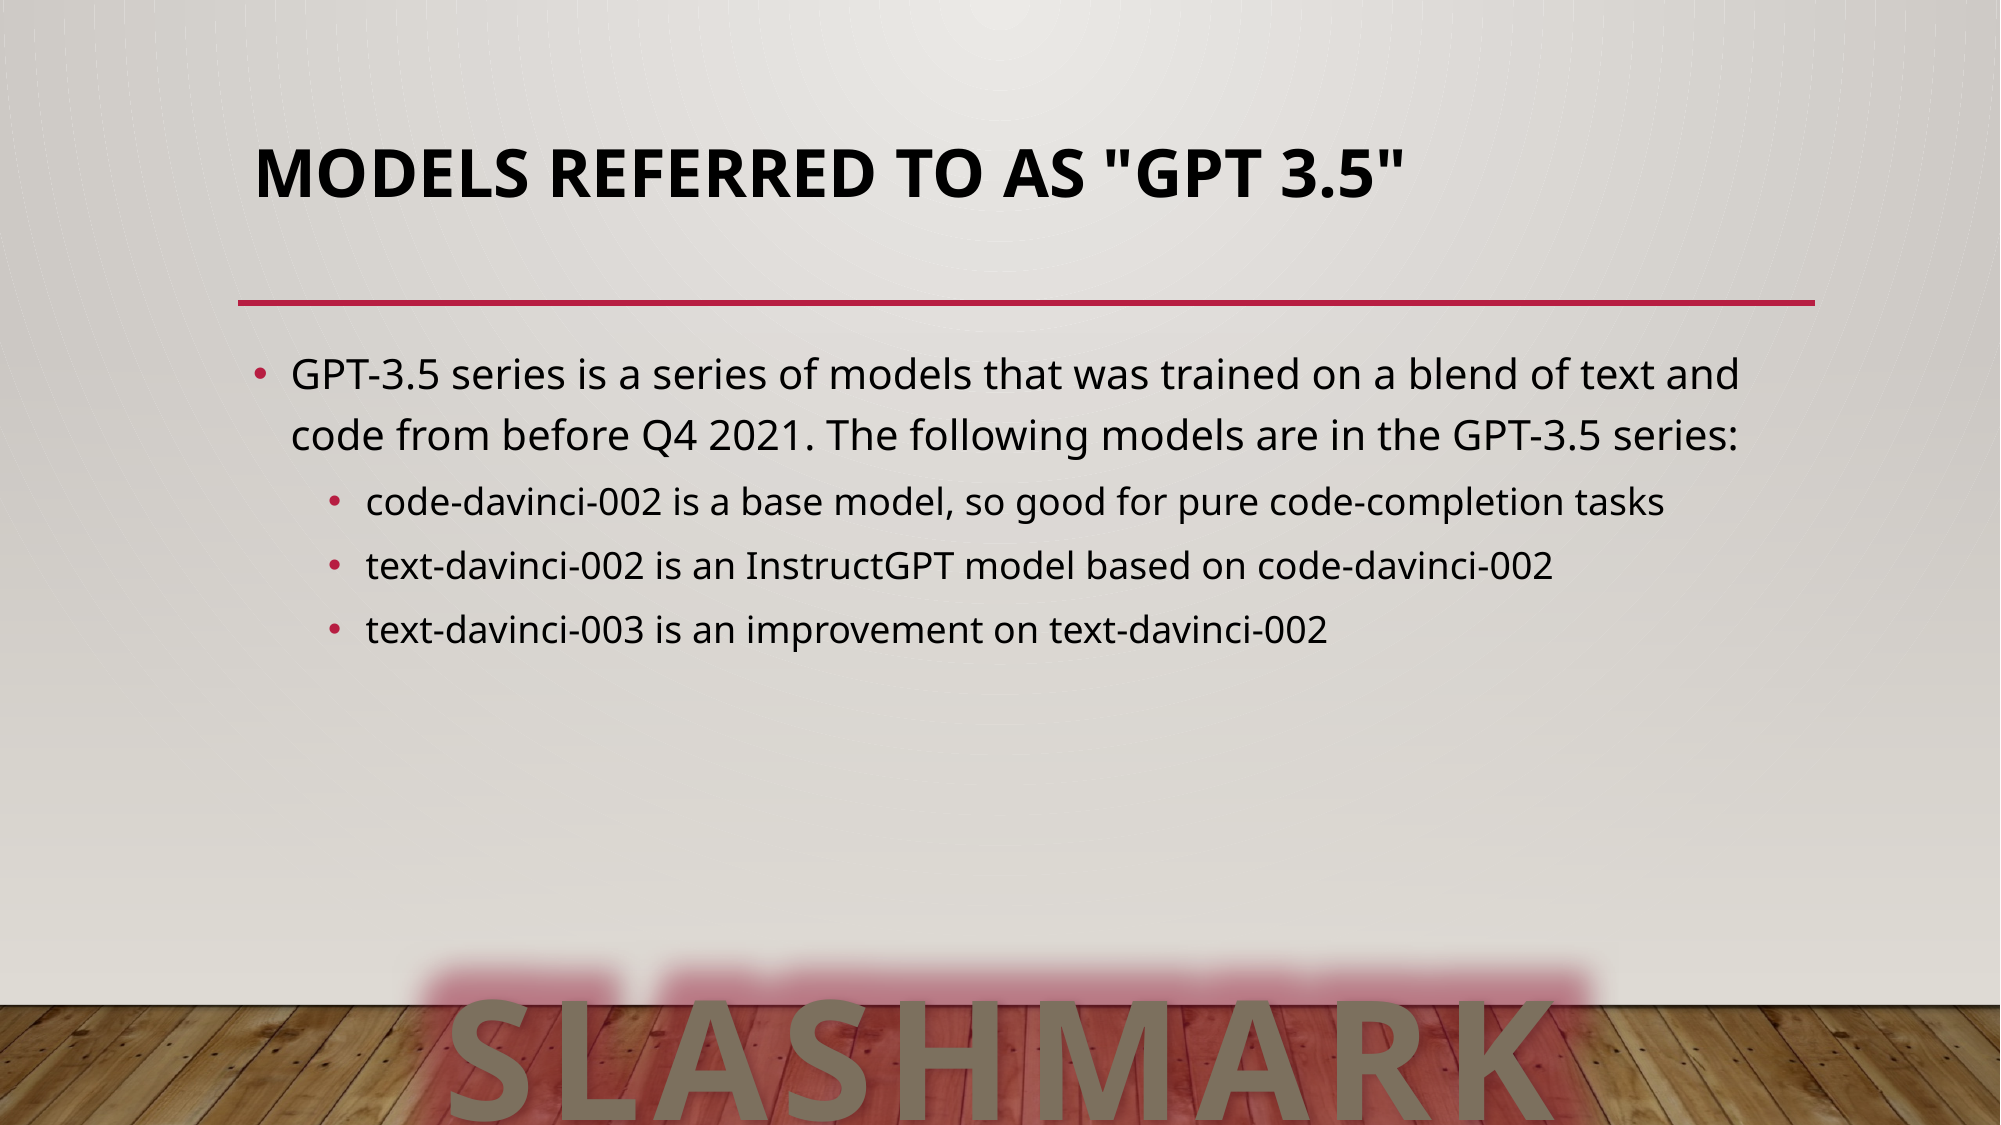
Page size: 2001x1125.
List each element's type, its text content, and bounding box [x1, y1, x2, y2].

text_box SLASHMARK [384, 946, 1616, 1125]
list GPT-3.5 series is a series of models that was trained on a blend of text and code from before Q4 2021. The following models are in the GPT-3.5 series: code-davinci-002 is a base model, so good for pure code-completion tasks text-davinci-002 is an InstructGPT model based on code-davinci-002 text-davinci-003 is an improvement on text-davinci-002 [238, 330, 1814, 897]
picture [1658, 1005, 2000, 1125]
picture [0, 1005, 344, 1125]
title Models referred to as "GPT 3.5" [238, 131, 1814, 305]
